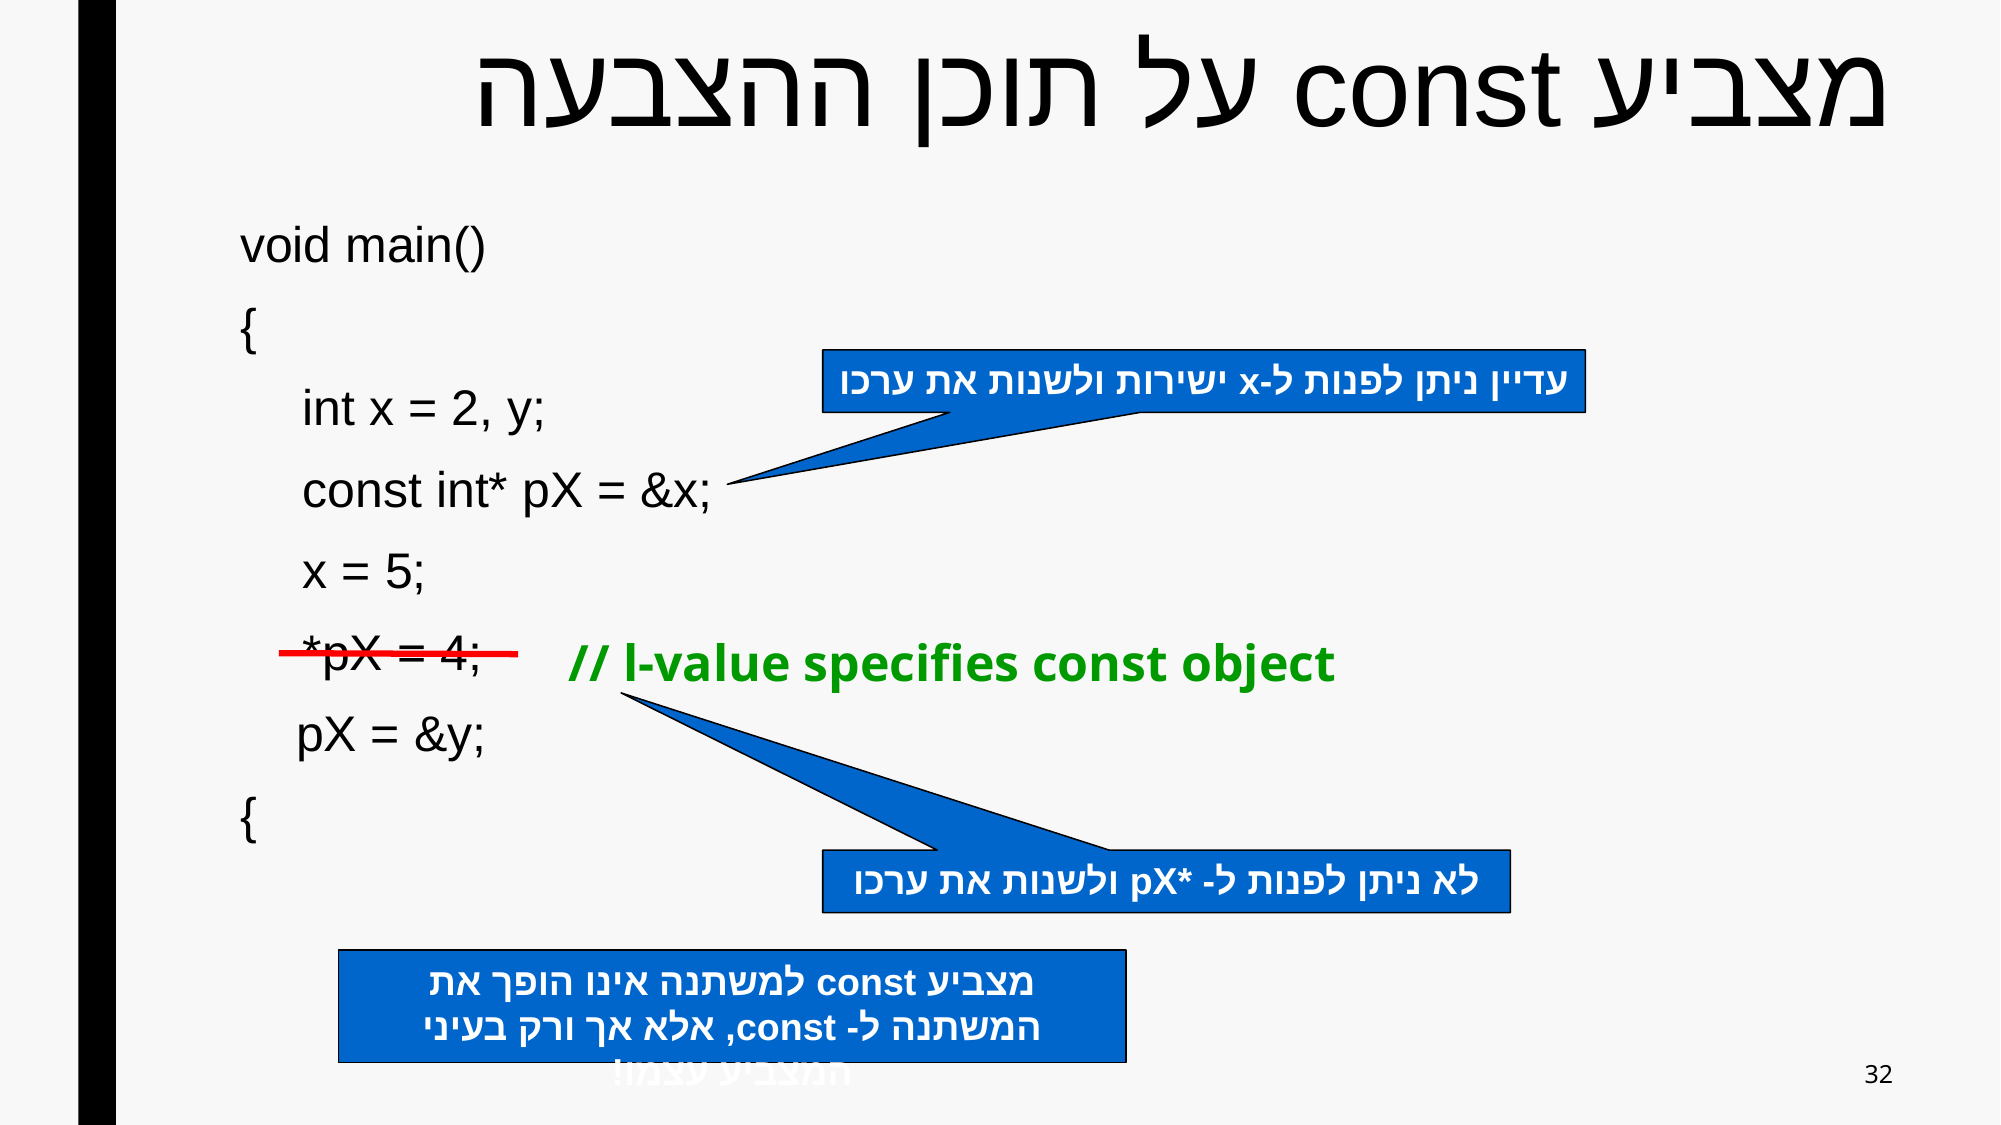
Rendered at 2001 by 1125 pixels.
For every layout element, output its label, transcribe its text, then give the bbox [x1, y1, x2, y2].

title מצביע const על תוכן ההצבעה [225, 22, 1908, 192]
text_box עדיין ניתן לפנות ל-x ישירות ולשנות את ערכו [727, 349, 1586, 485]
list void main() { int x = 2, y; const int* pX = &x; x = 5; *pX = 4; pX = &y; { [225, 210, 1908, 1024]
slide_number 32 [1646, 1042, 1908, 1109]
text_box לא ניתן לפנות ל- *pX ולשנות את ערכו [621, 692, 1511, 913]
text_box // l-value specifies const object [553, 624, 1579, 700]
text_box מצביע const למשתנה אינו הופך את המשתנה ל- const, אלא אך ורק בעיני המצביע עצמו! [338, 950, 1126, 1063]
